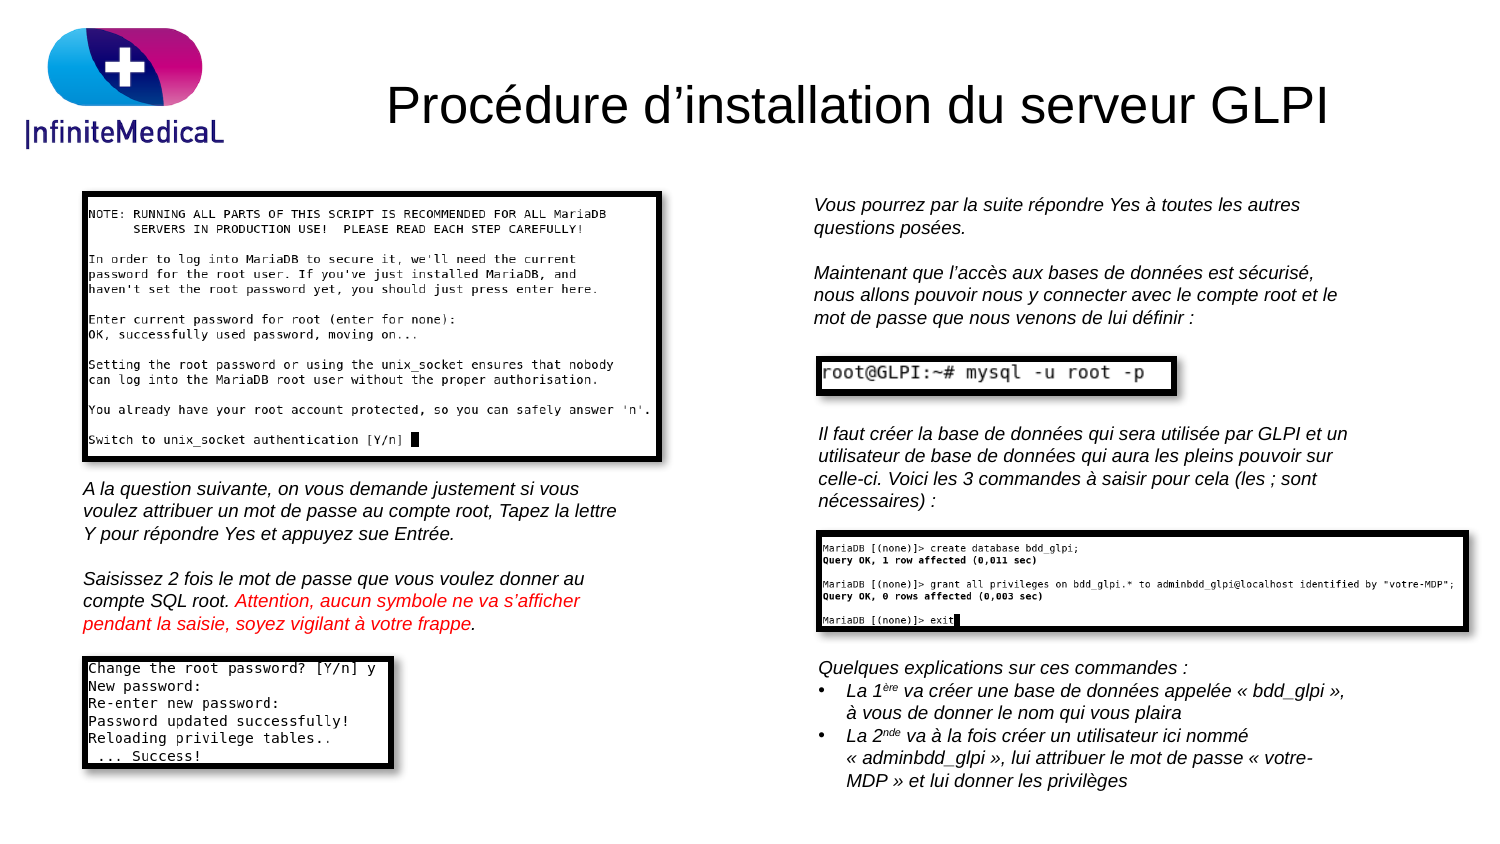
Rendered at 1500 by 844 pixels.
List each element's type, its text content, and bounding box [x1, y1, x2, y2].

list [51, 189, 1449, 750]
text_box Vous pourrez par la suite répondre Yes à toutes les autres questions posées. Maintenant que l’accès aux bases de données est sécurisé, nous allons pouvoir nous y connecter avec le compte root et le mot de passe que nous venons de lui définir : [799, 185, 1367, 336]
title Procédure d’installation du serveur GLPI [371, 56, 1368, 151]
text_box Il faut créer la base de données qui sera utilisée par GLPI et un utilisateur de base de données qui aura les pleins pouvoir sur celle-ci. Voici les 3 commandes à saisir pour cela (les ; sont nécessaires) : [803, 414, 1372, 519]
text_box A la question suivante, on vous demande justement si vous voulez attribuer un mot de passe au compte root, Tapez la lettre Y pour répondre Yes et appuyez sue Entrée. Saisissez 2 fois le mot de passe que vous voulez donner au compte SQL root. Attention, aucun symbole ne va s’afficher pendant la saisie, soyez vigilant à votre frappe. [68, 469, 636, 642]
picture [822, 536, 1464, 627]
picture [822, 361, 1171, 390]
picture [87, 196, 656, 456]
text_box Quelques explications sur ces commandes : La 1ère va créer une base de données appelée « bdd_glpi », à vous de donner le nom qui vous plaira La 2nde va à la fois créer un utilisateur ici nommé « adminbdd_glpi », lui attribuer le mot de passe « votre-MDP » et lui donner les privilèges [803, 648, 1372, 799]
picture [87, 661, 389, 764]
picture [24, 24, 226, 151]
